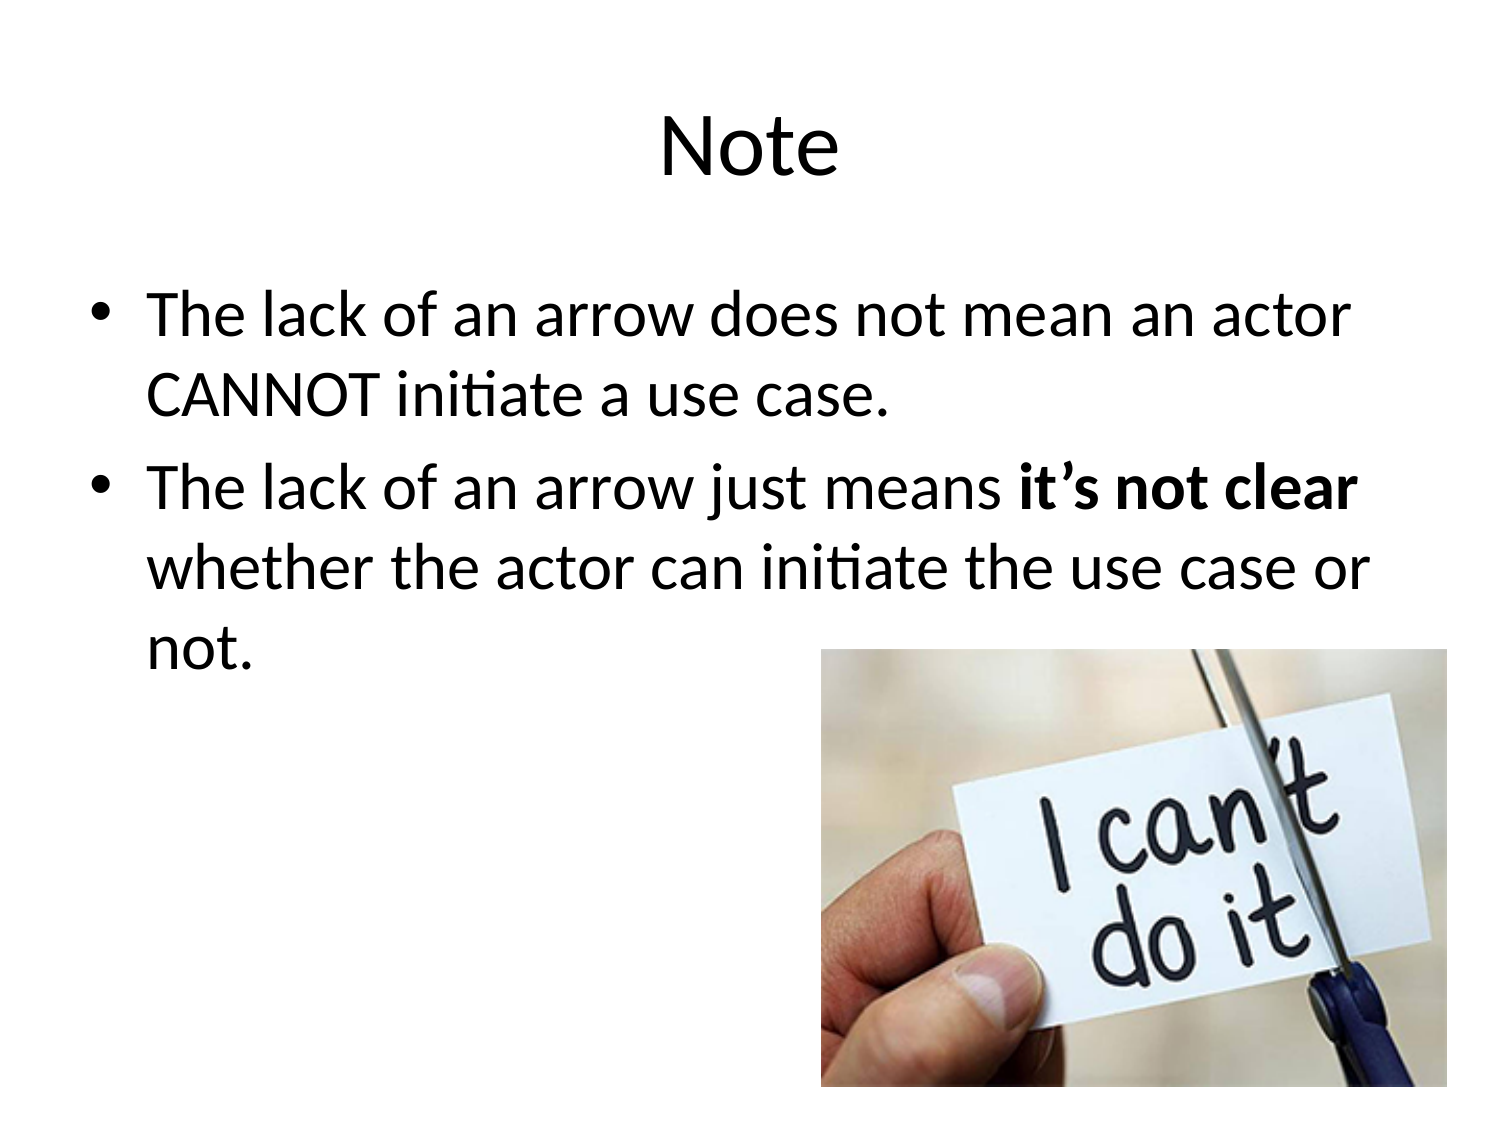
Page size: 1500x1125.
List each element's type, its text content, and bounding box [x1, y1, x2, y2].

title Note [75, 45, 1425, 233]
list The lack of an arrow does not mean an actor CANNOT initiate a use case. The lack of an arrow just means it’s not clear whether the actor can initiate the use case or not. [75, 262, 1425, 739]
picture [821, 649, 1447, 1088]
